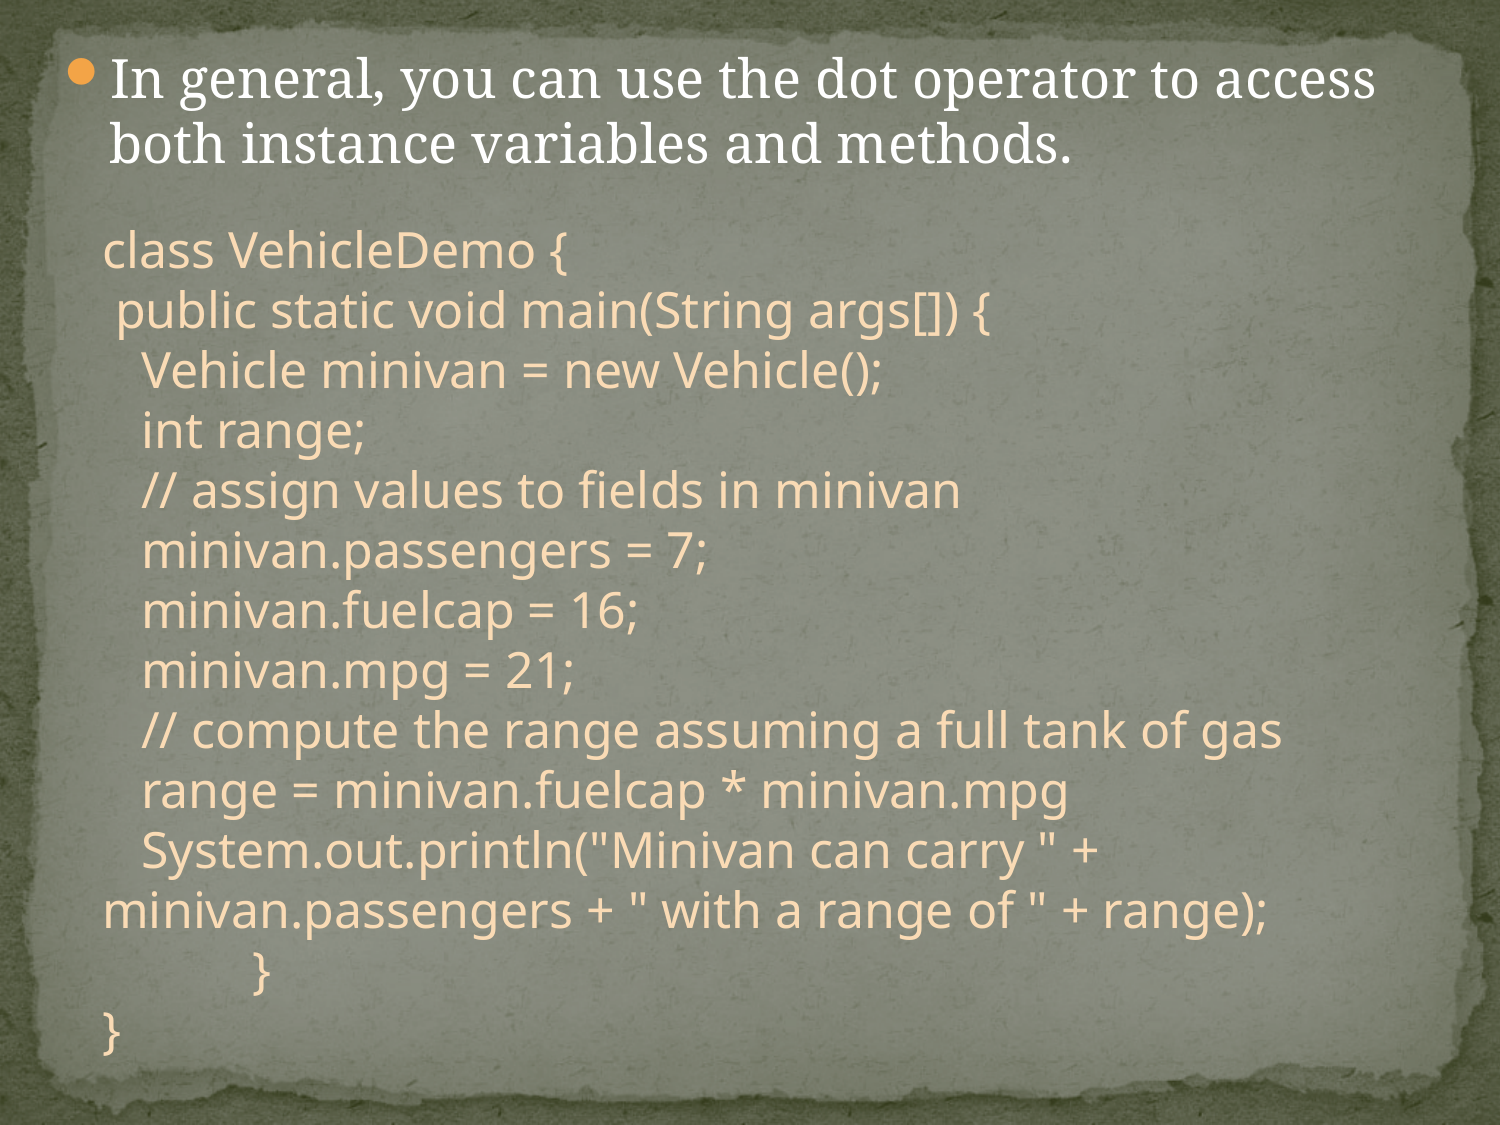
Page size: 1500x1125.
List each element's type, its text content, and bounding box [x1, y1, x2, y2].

list In general, you can use the dot operator to access both instance variables and methods. [49, 37, 1451, 1001]
text_box class VehicleDemo { public static void main(String args[]) { Vehicle minivan = new Vehicle(); int range; // assign values to fields in minivan minivan.passengers = 7; minivan.fuelcap = 16; minivan.mpg = 21; // compute the range assuming a full tank of gas range = minivan.fuelcap * minivan.mpg System.out.println("Minivan can carry " + minivan.passengers + " with a range of " + range); } } [87, 211, 1438, 1067]
